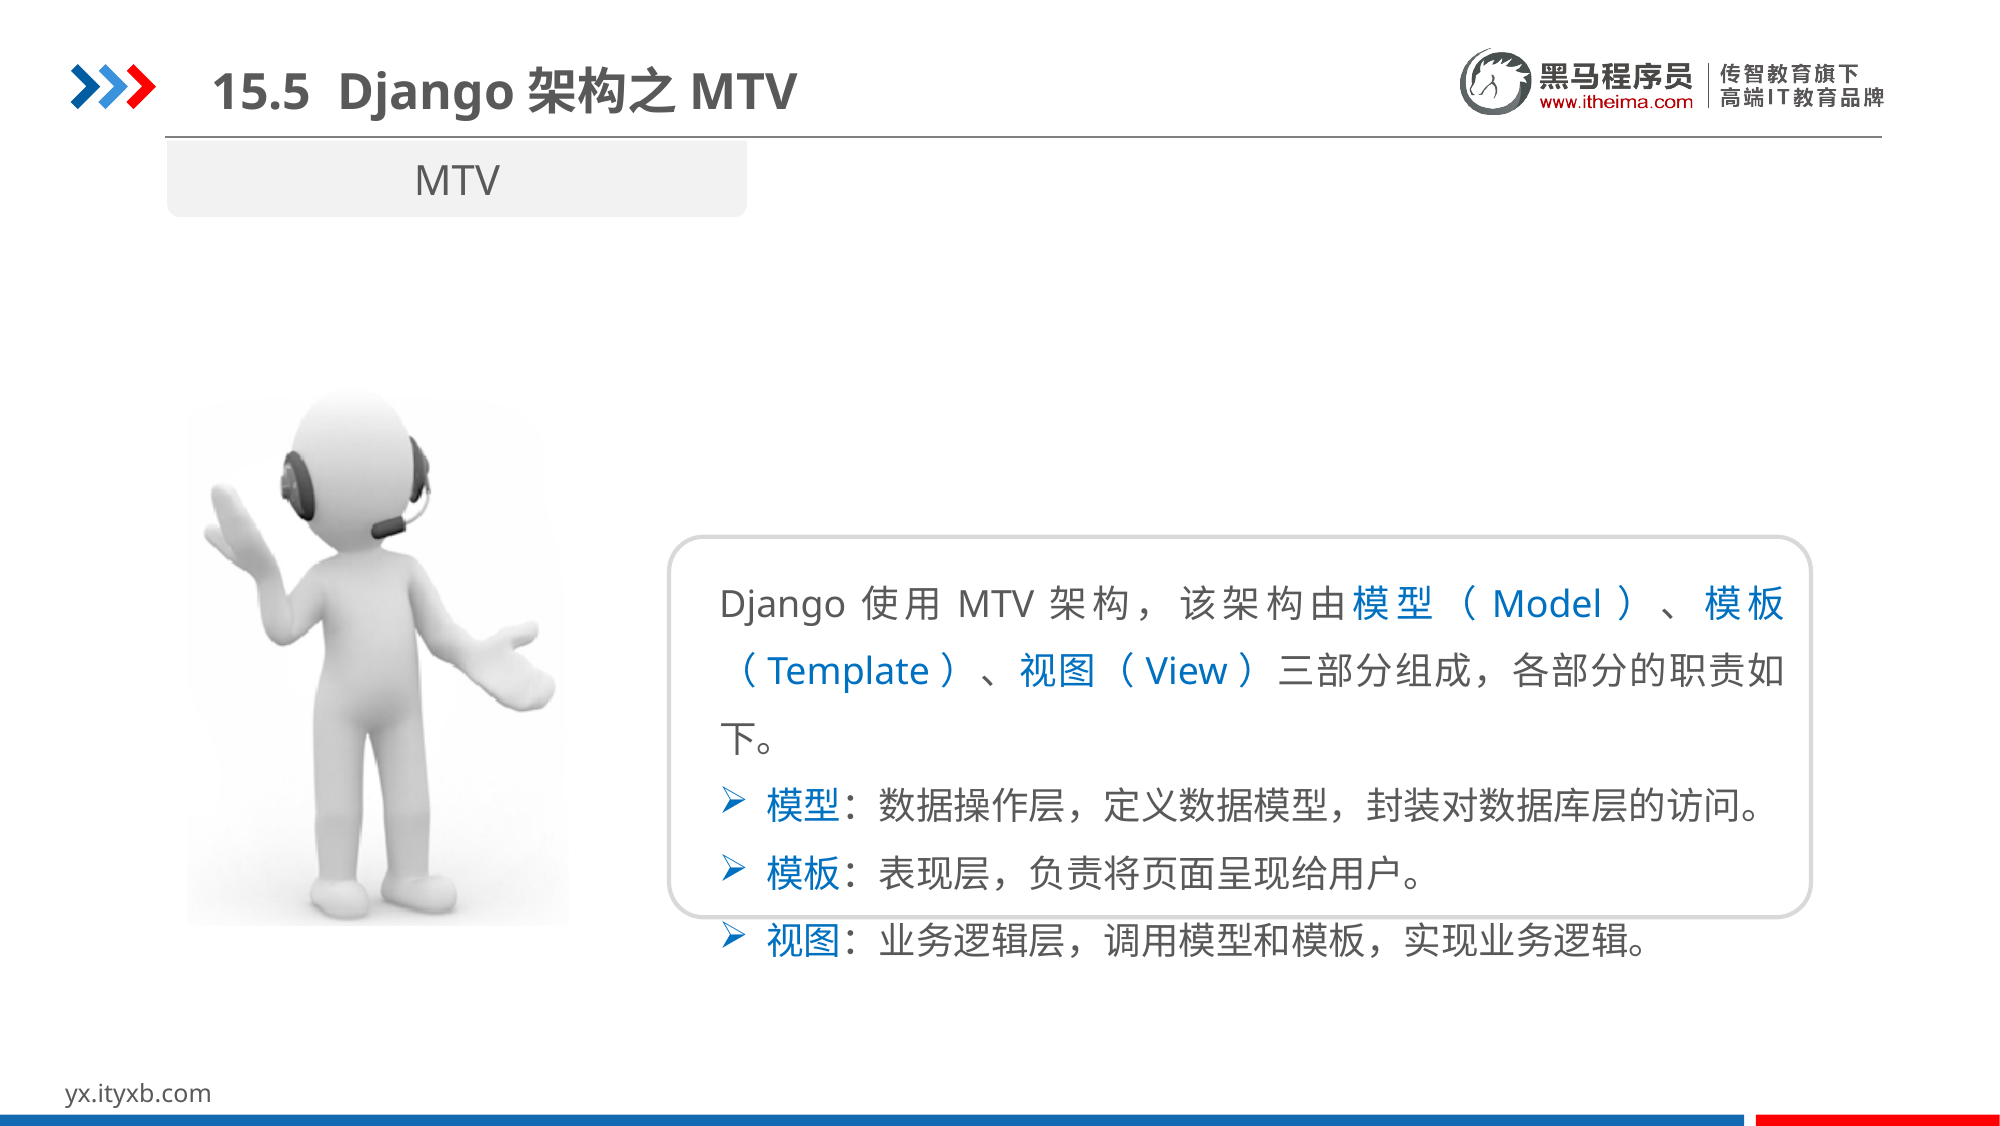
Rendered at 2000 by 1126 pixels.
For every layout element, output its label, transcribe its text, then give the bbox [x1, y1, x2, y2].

text_box [666, 534, 1814, 920]
picture [1460, 48, 1887, 115]
text_box 15.5 Django架构之MTV [196, 42, 1148, 136]
picture [187, 373, 570, 926]
text_box Django使用MTV架构，该架构由模型（Model）、模板（Template）、视图（View）三部分组成，各部分的职责如下。 模型：数据操作层，定义数据模型，封装对数据库层的访问。 模板：表现层，负责将页面呈现给用户。 视图：业务逻辑层，调用模型和模板，实现业务逻辑。 [704, 549, 1800, 970]
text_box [166, 140, 748, 218]
